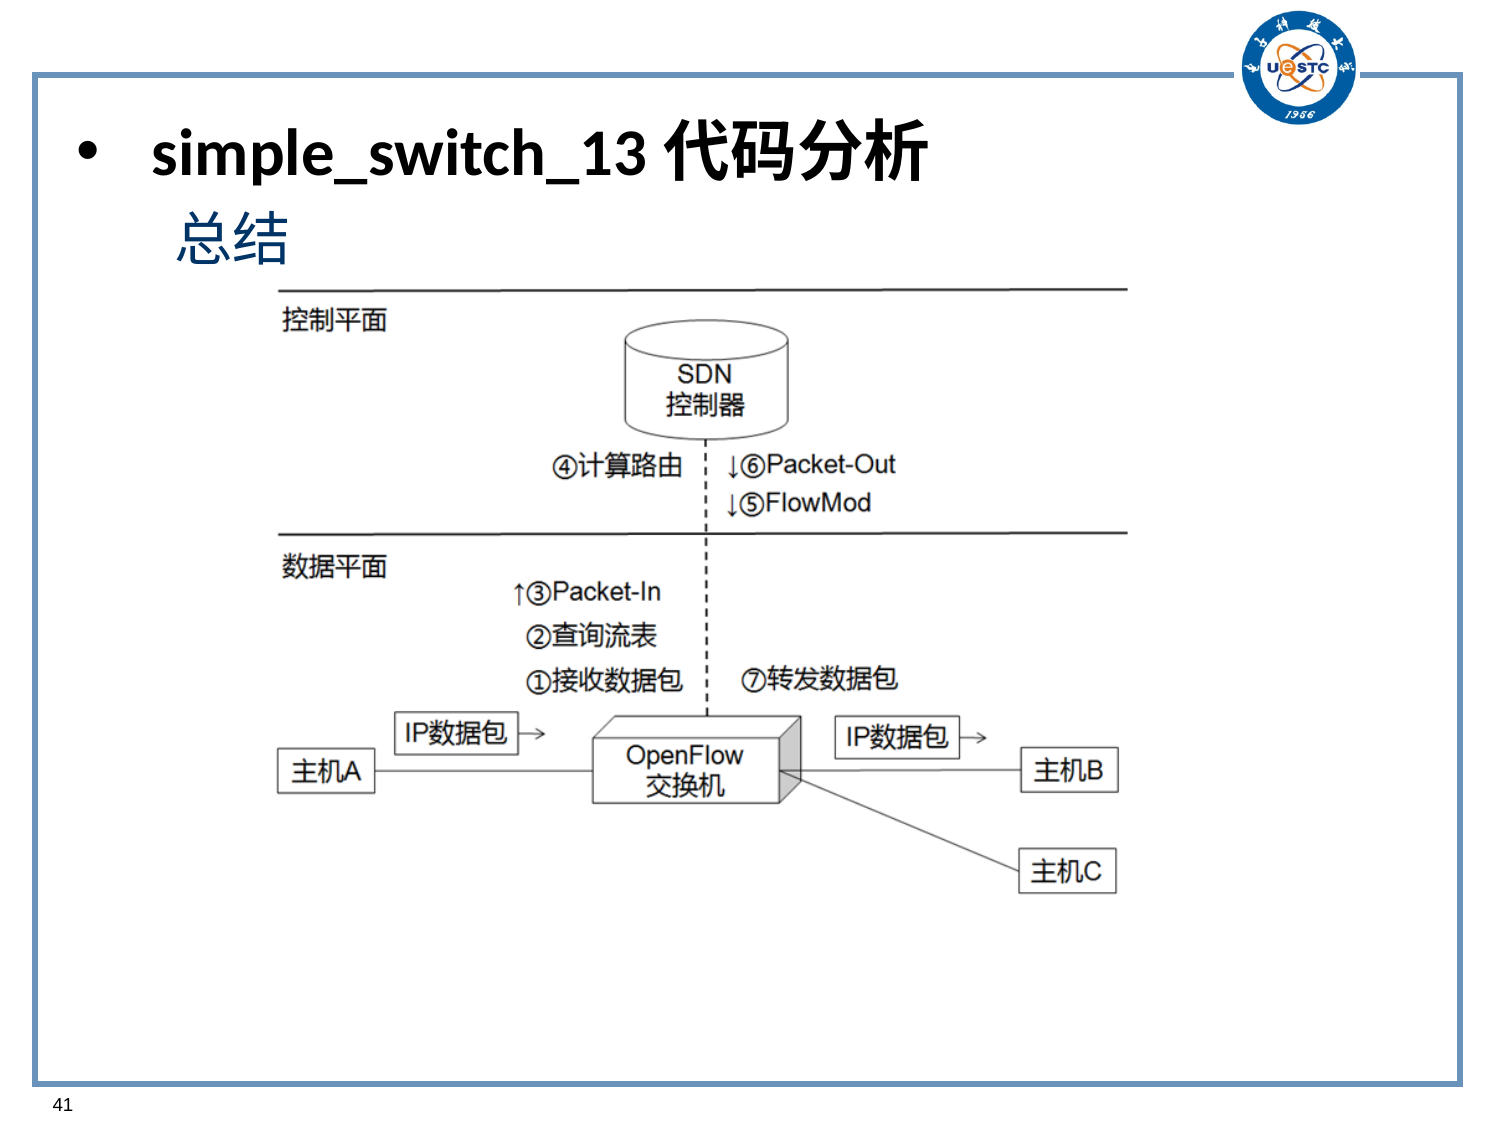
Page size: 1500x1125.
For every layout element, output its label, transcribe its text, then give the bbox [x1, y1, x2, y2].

picture [1234, 8, 1360, 127]
text_box simple_switch_13代码分析 [0, 101, 1037, 195]
picture [265, 277, 1129, 907]
text_box 总结 [159, 194, 1317, 279]
slide_number 41 [37, 1084, 388, 1125]
